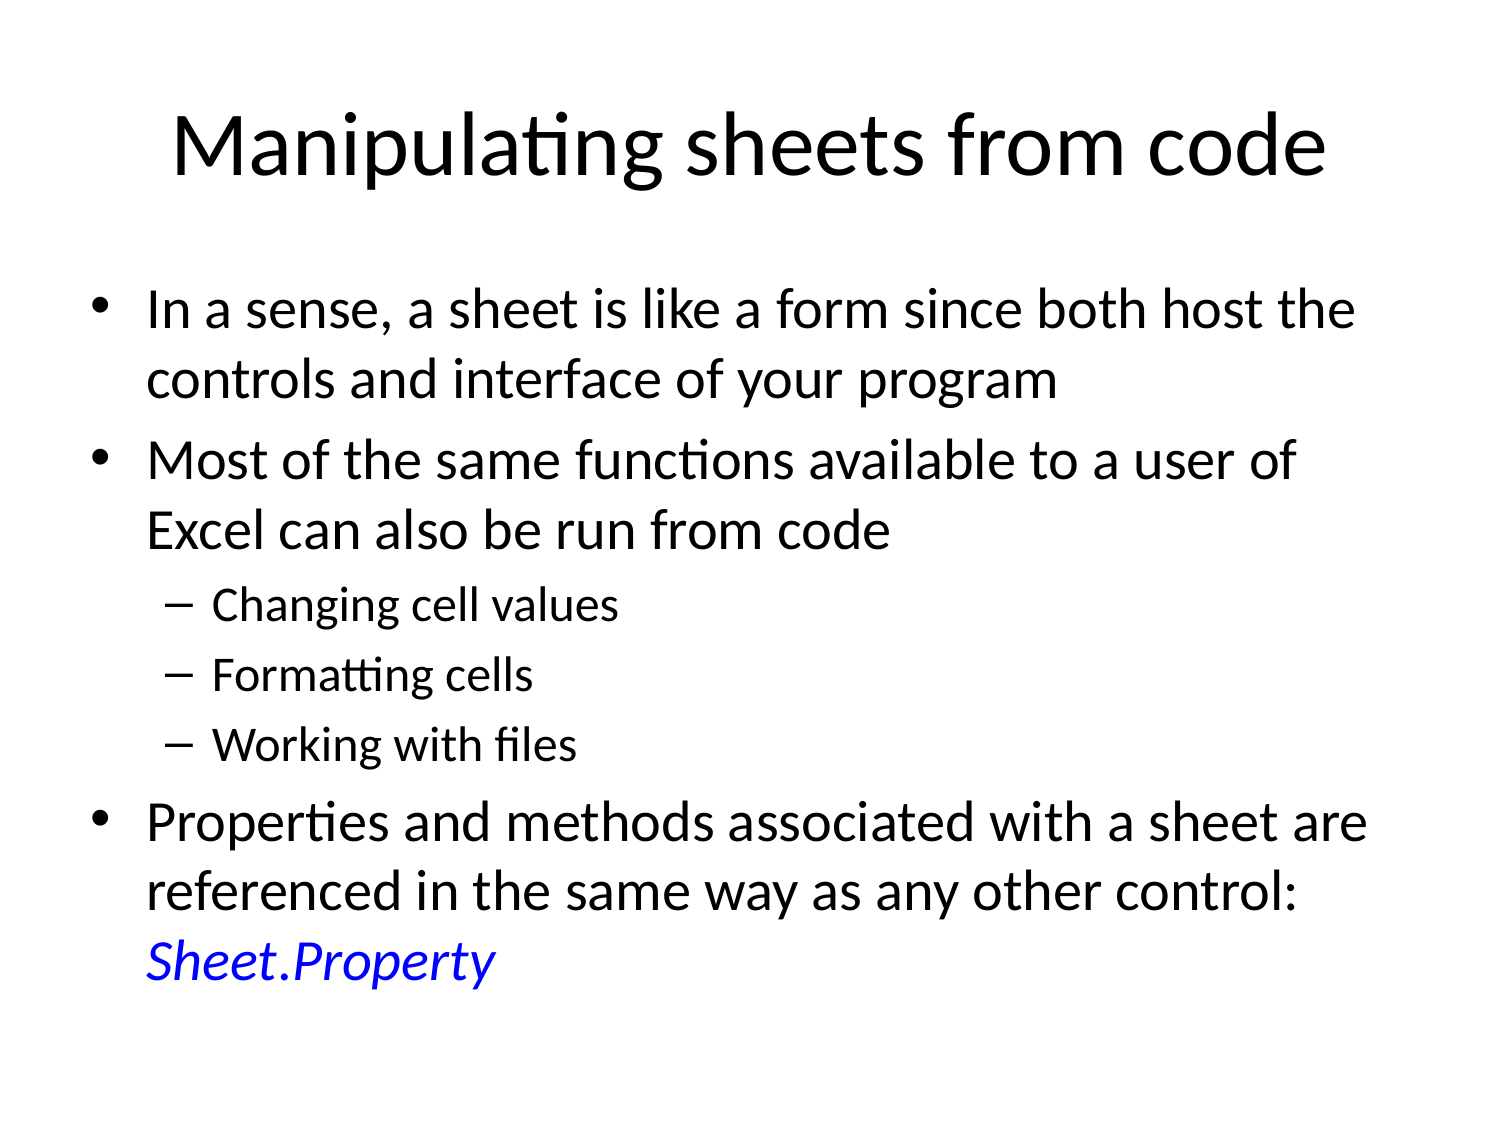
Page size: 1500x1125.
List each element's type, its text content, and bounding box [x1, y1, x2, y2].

title Manipulating sheets from code [74, 44, 1426, 233]
list In a sense, a sheet is like a form since both host the controls and interface of your program Most of the same functions available to a user of Excel can also be run from code Changing cell values Formatting cells Working with files Properties and methods associated with a sheet are referenced in the same way as any other control: Sheet.Property [74, 262, 1426, 1006]
